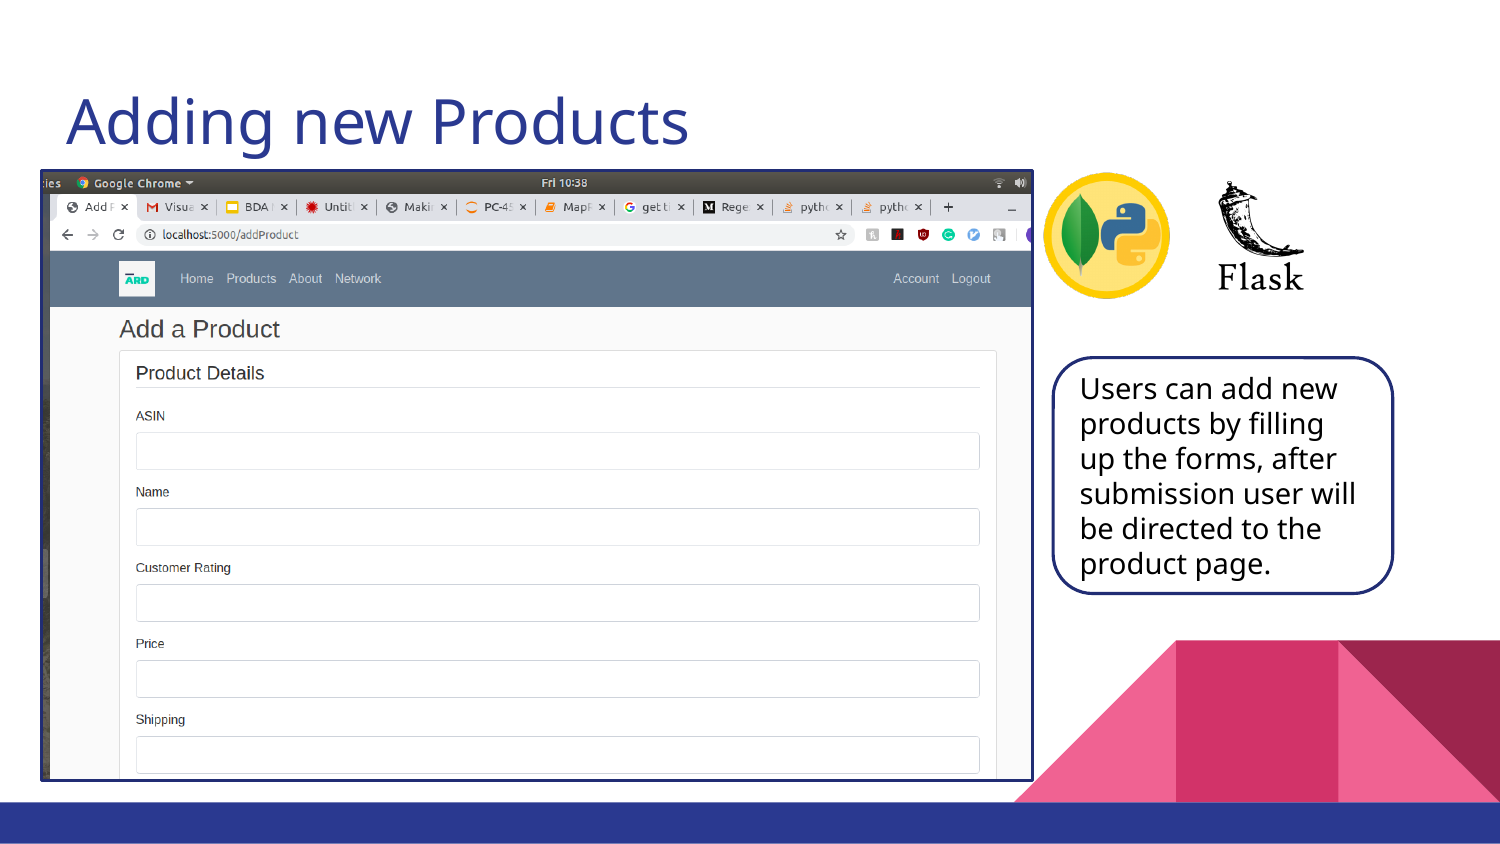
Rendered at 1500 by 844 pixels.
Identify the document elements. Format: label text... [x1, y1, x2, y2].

text_box Users can add new products by filling up the forms, after submission user will be directed to the product page. [1053, 357, 1393, 594]
picture [1043, 172, 1170, 299]
title Adding new Products [51, 67, 1449, 167]
picture [1187, 180, 1334, 290]
picture [42, 172, 1032, 779]
